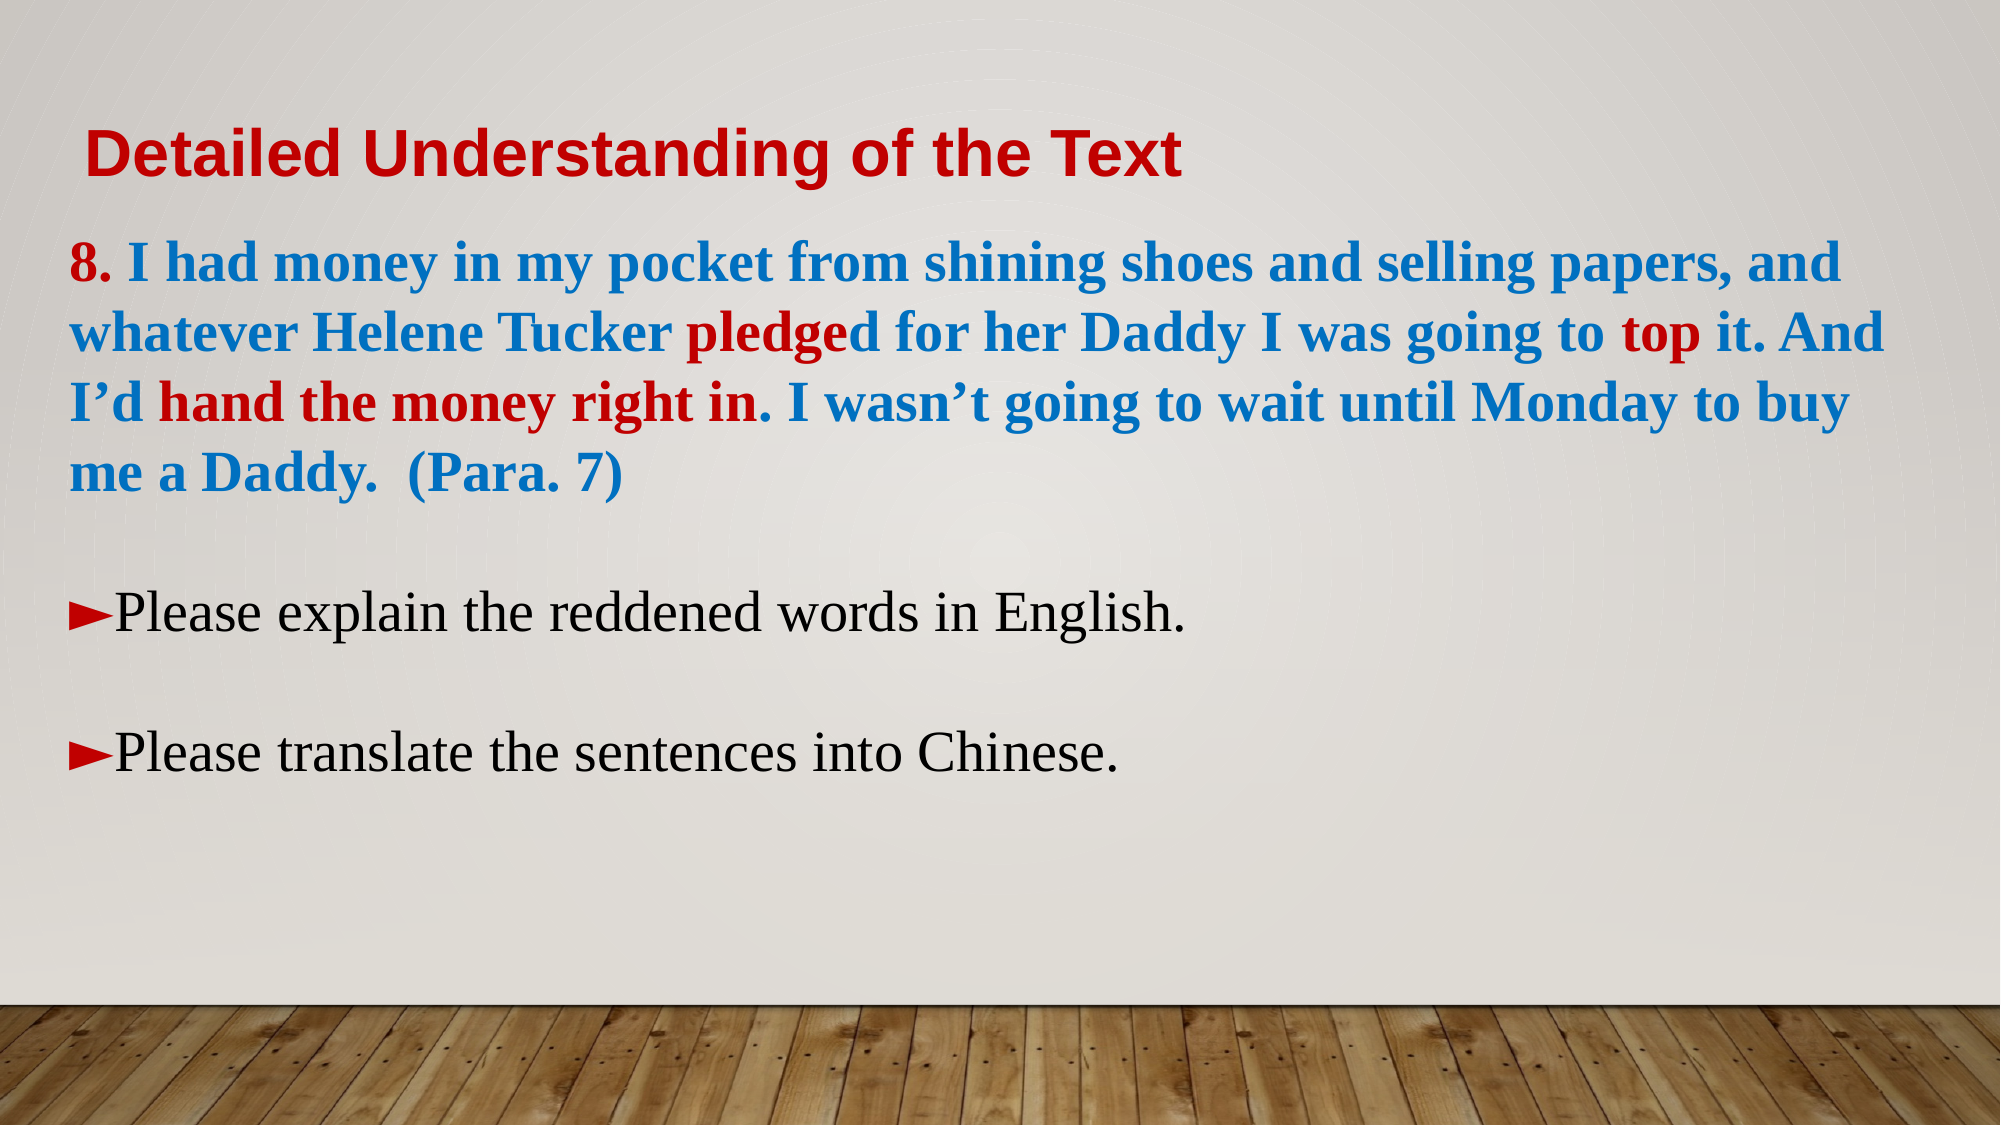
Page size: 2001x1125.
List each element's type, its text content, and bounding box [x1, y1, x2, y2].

picture [0, 1005, 2000, 1125]
text_box 8. I had money in my pocket from shining shoes and selling papers, and whatever Helene Tucker pledged for her Daddy I was going to top it. And I’d hand the money right in. I wasn’t going to wait until Monday to buy me a Daddy. (Para. 7) ►Please explain the reddened words in English. ►Please translate the sentences into Chinese. [54, 215, 1922, 930]
text_box Detailed Understanding of the Text [69, 102, 1369, 198]
